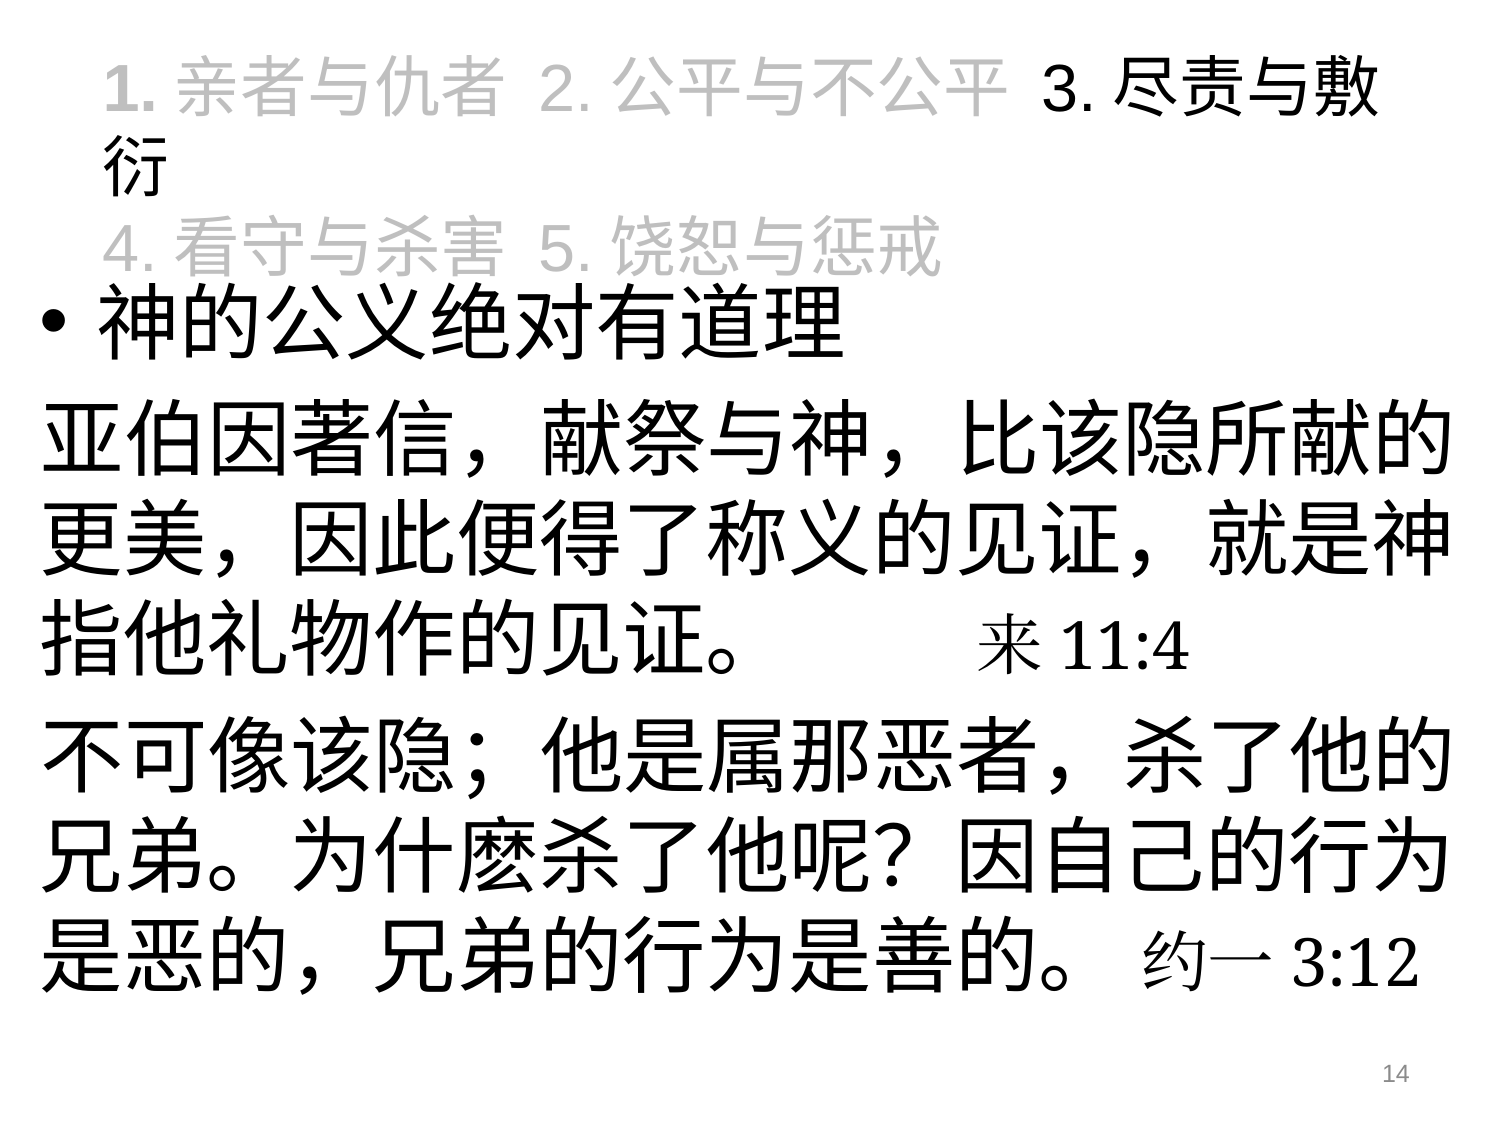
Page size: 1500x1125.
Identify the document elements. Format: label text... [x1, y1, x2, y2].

list 神的公义绝对有道理 亚伯因著信，献祭与神，比该隐所献的更美，因此便得了称义的见证，就是神指他礼物作的见证。 来11:4 不可像该隐；他是属那恶者，杀了他的兄弟。为什麽杀了他呢？因自己的行为是恶的，兄弟的行为是善的。 约一3:12 [24, 262, 1488, 1038]
text_box 1.亲者与仇者 2.公平与不公平 3.尽责与敷衍 4.看守与杀害 5.饶恕与惩戒 [87, 37, 1438, 293]
slide_number 14 [1074, 1042, 1425, 1103]
